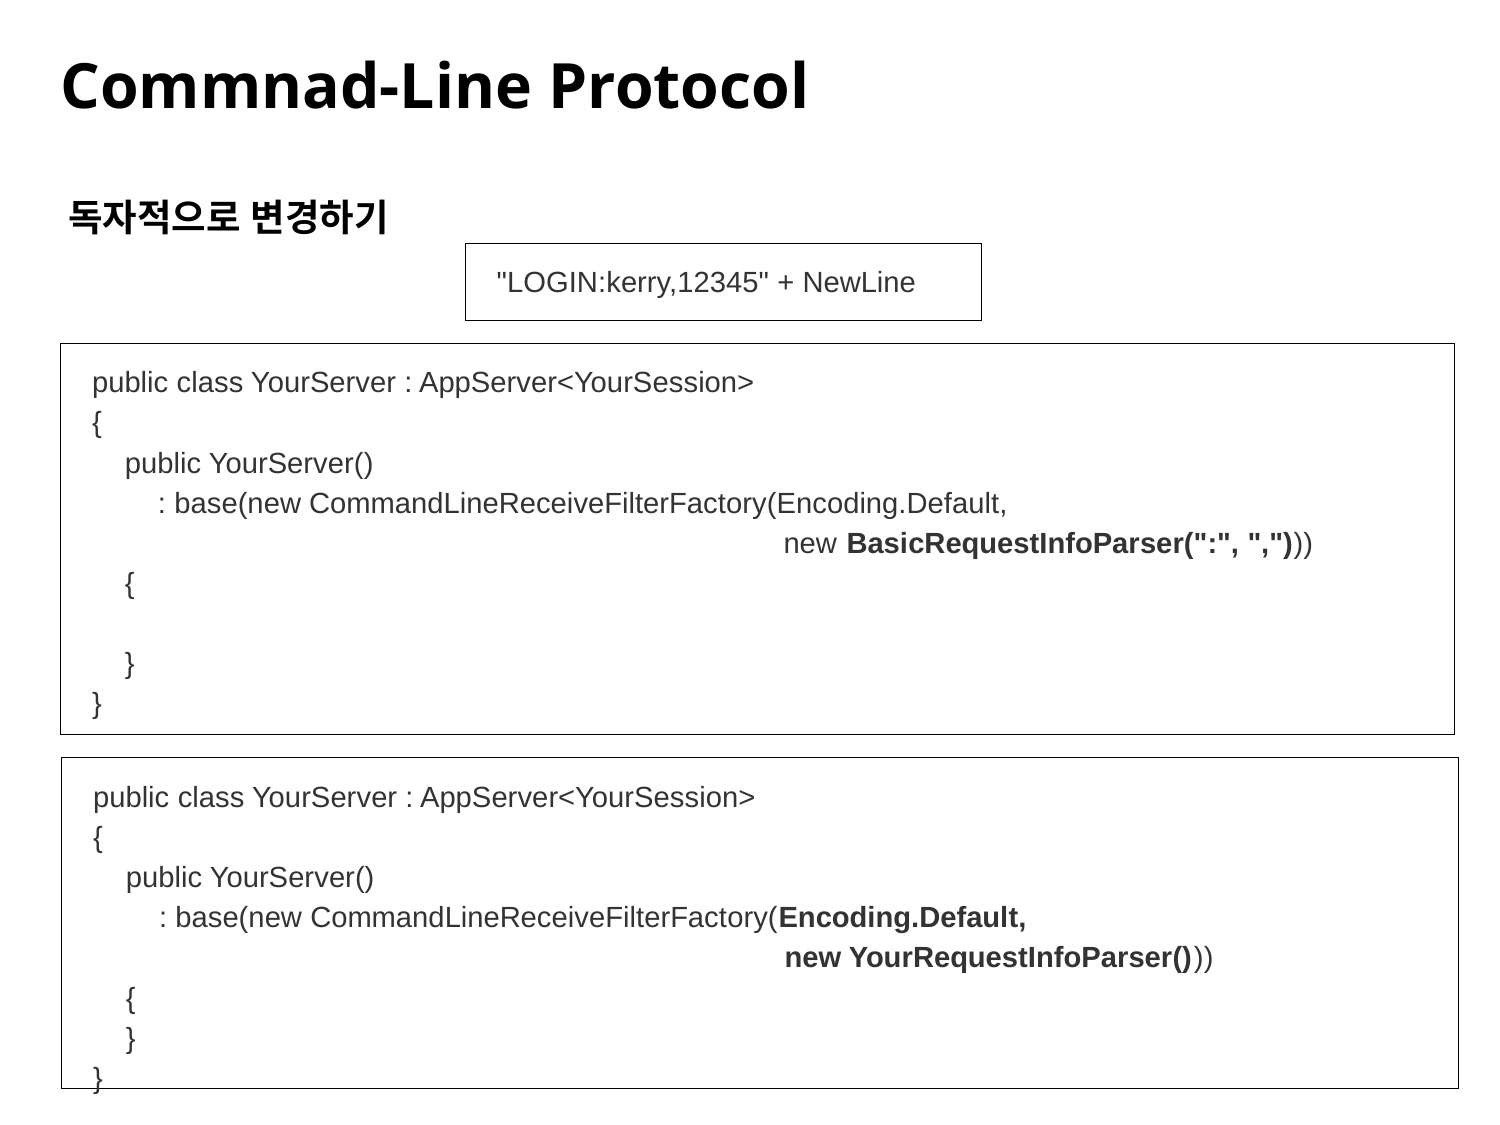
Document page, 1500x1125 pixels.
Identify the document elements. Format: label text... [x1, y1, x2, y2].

text_box 독자적으로 변경하기 [53, 179, 1394, 248]
text_box "LOGIN:kerry,12345" + NewLine [465, 243, 982, 321]
text_box public class YourServer : AppServer<YourSession> { public YourServer() : base(new CommandLineReceiveFilterFactory(Encoding.Default, new YourRequestInfoParser())) { } } [61, 757, 1459, 1089]
text_box Commnad-Line Protocol [45, 30, 1352, 148]
text_box public class YourServer : AppServer<YourSession> { public YourServer() : base(new CommandLineReceiveFilterFactory(Encoding.Default, new BasicRequestInfoParser(":", ","))) { } } [60, 343, 1455, 735]
